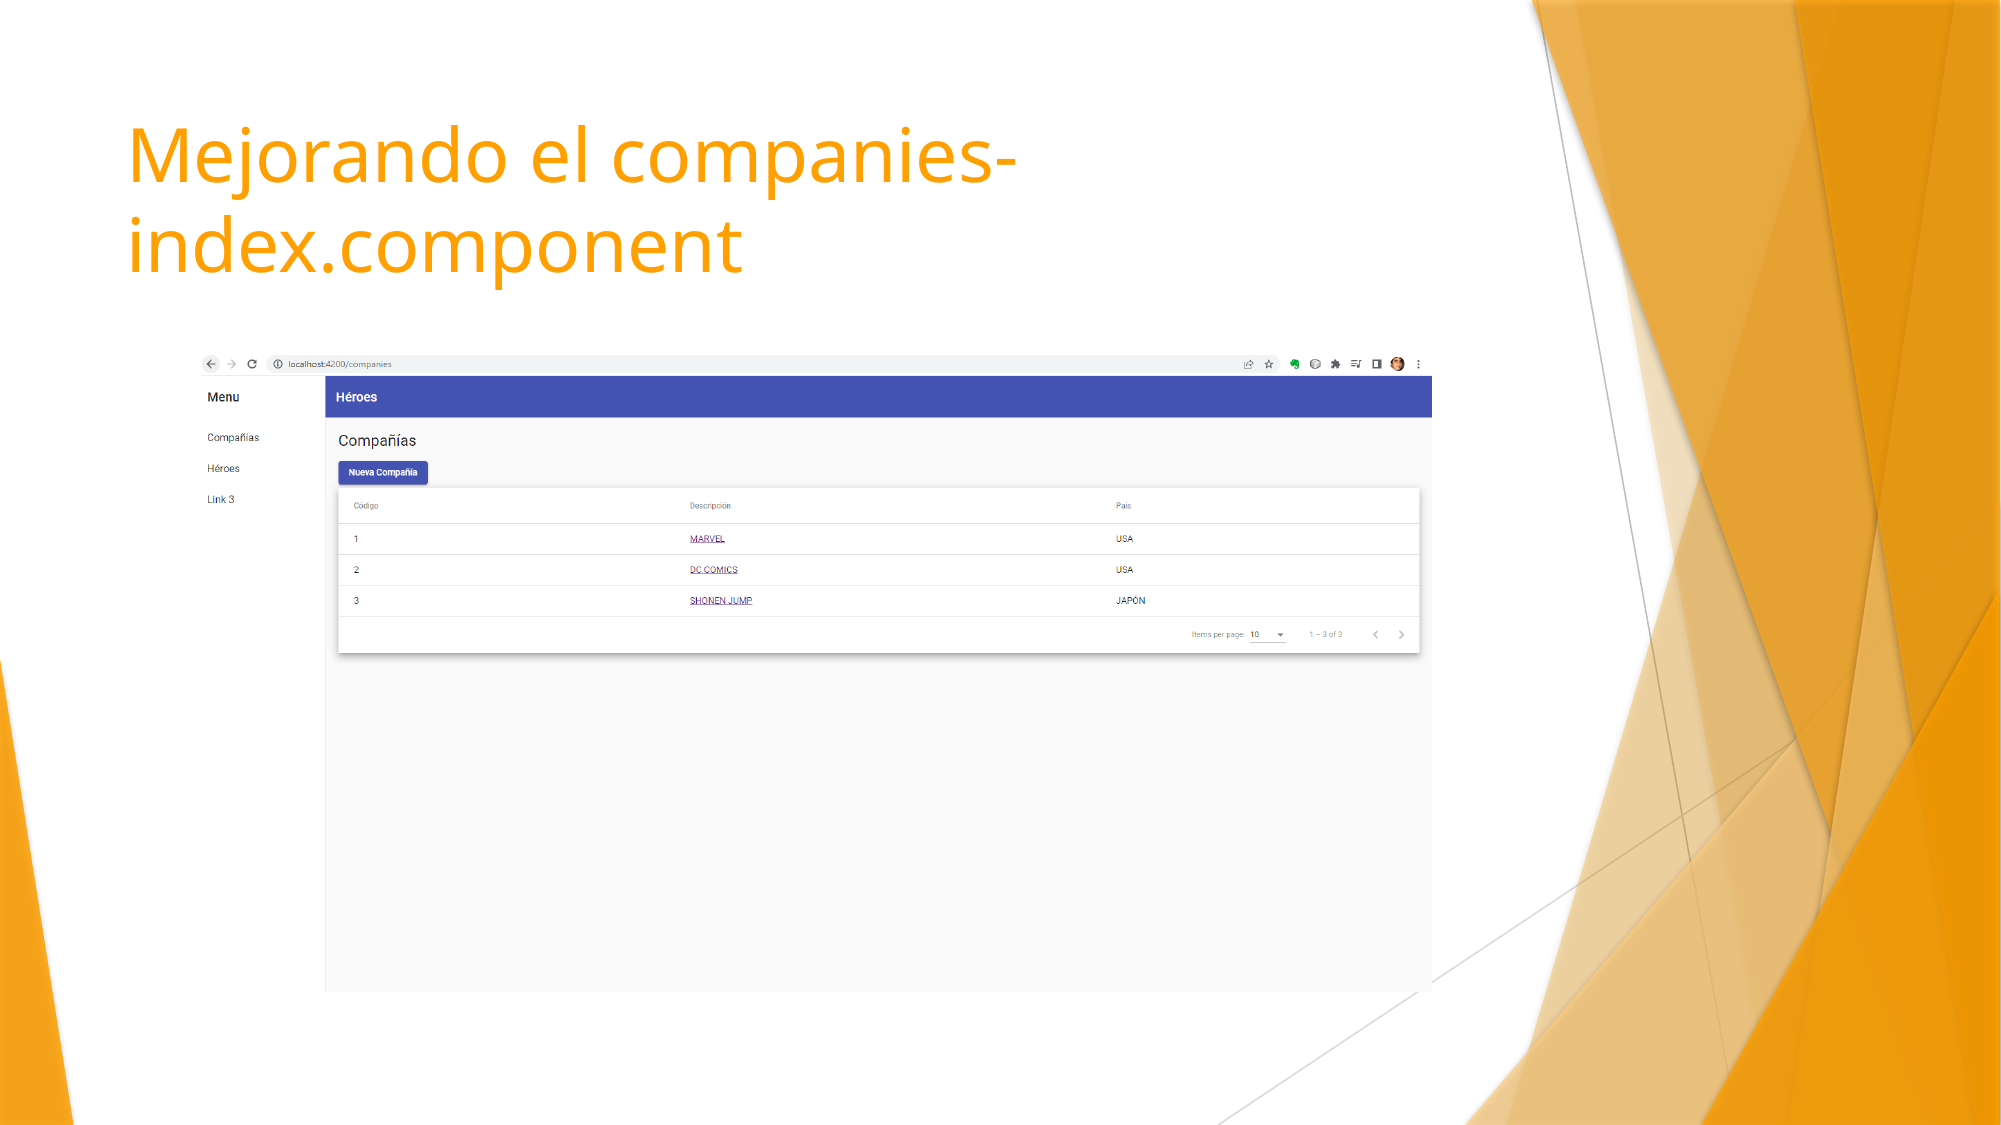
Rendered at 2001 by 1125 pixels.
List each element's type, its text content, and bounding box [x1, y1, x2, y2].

title Mejorando el companies-index.component [111, 99, 1522, 317]
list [200, 353, 1432, 992]
